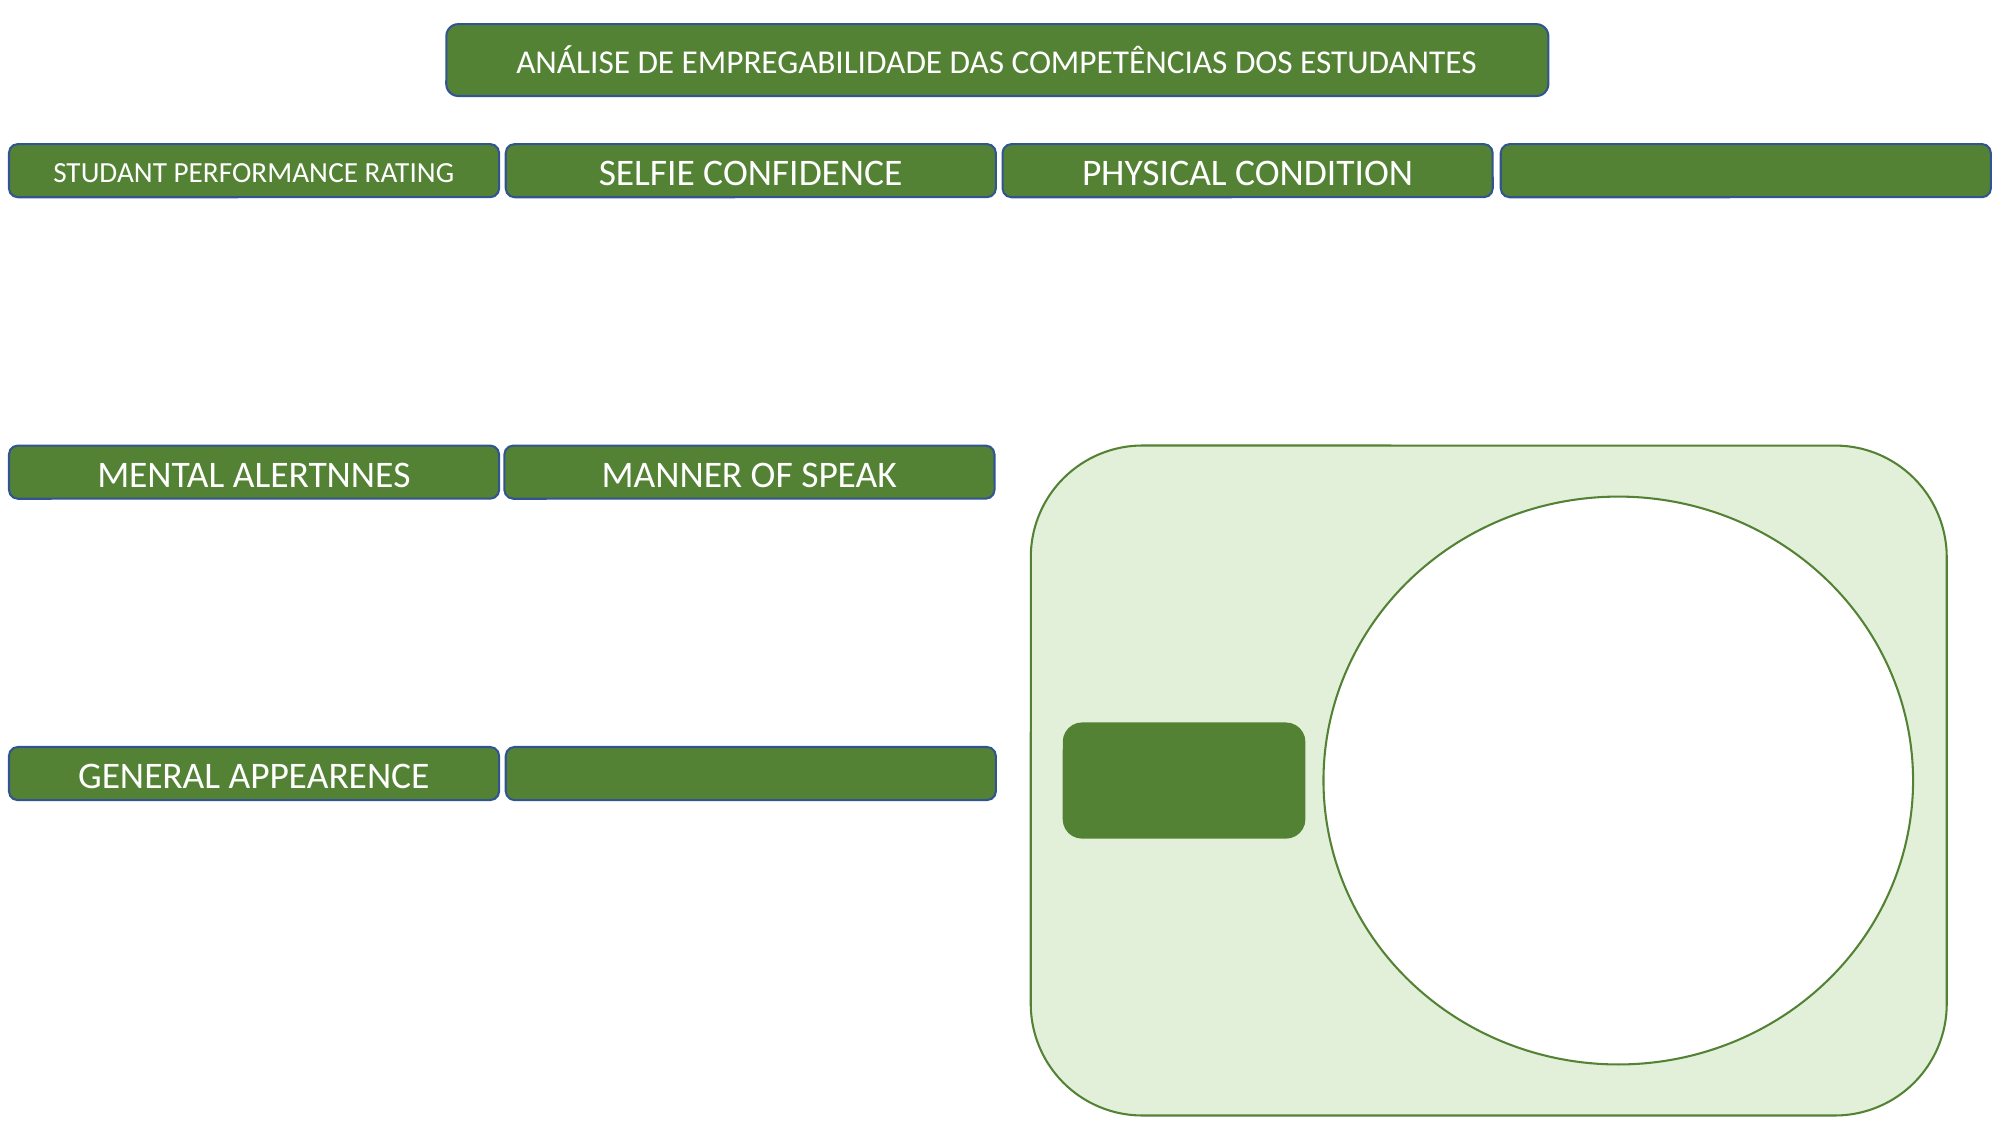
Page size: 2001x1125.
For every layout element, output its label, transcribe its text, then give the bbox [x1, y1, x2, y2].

text_box [1322, 495, 1915, 1066]
text_box GENERAL APPEARENCE [7, 745, 501, 802]
text_box STUDANT PERFORMANCE RATING [7, 143, 501, 199]
text_box ANÁLISE DE EMPREGABILIDADE DAS COMPETÊNCIAS DOS ESTUDANTES [445, 23, 1550, 98]
text_box [1029, 444, 1948, 1117]
text_box [1499, 143, 1992, 199]
text_box MANNER OF SPEAK [503, 444, 996, 500]
text_box MENTAL ALERTNNES [7, 444, 501, 500]
text_box [1061, 721, 1307, 840]
text_box SELFIE CONFIDENCE [504, 143, 997, 199]
text_box PHYSICAL CONDITION [1001, 143, 1494, 199]
text_box [504, 745, 997, 802]
